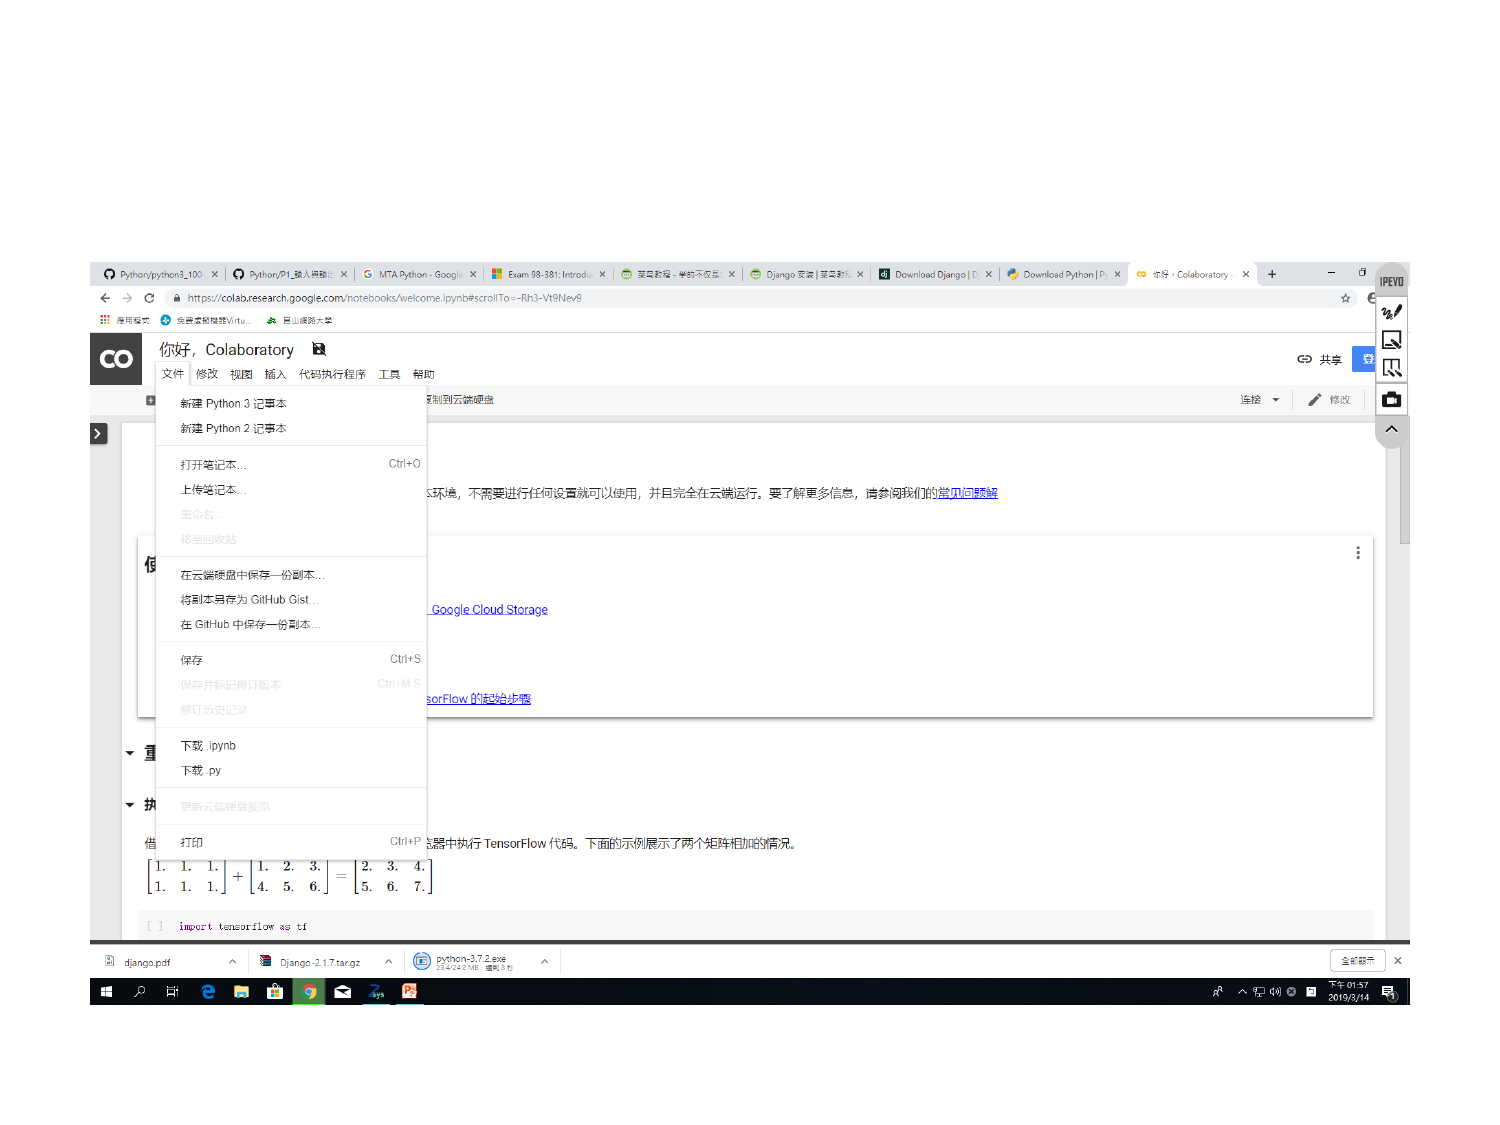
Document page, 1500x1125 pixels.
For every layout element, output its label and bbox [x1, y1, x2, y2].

list [89, 262, 1411, 1006]
